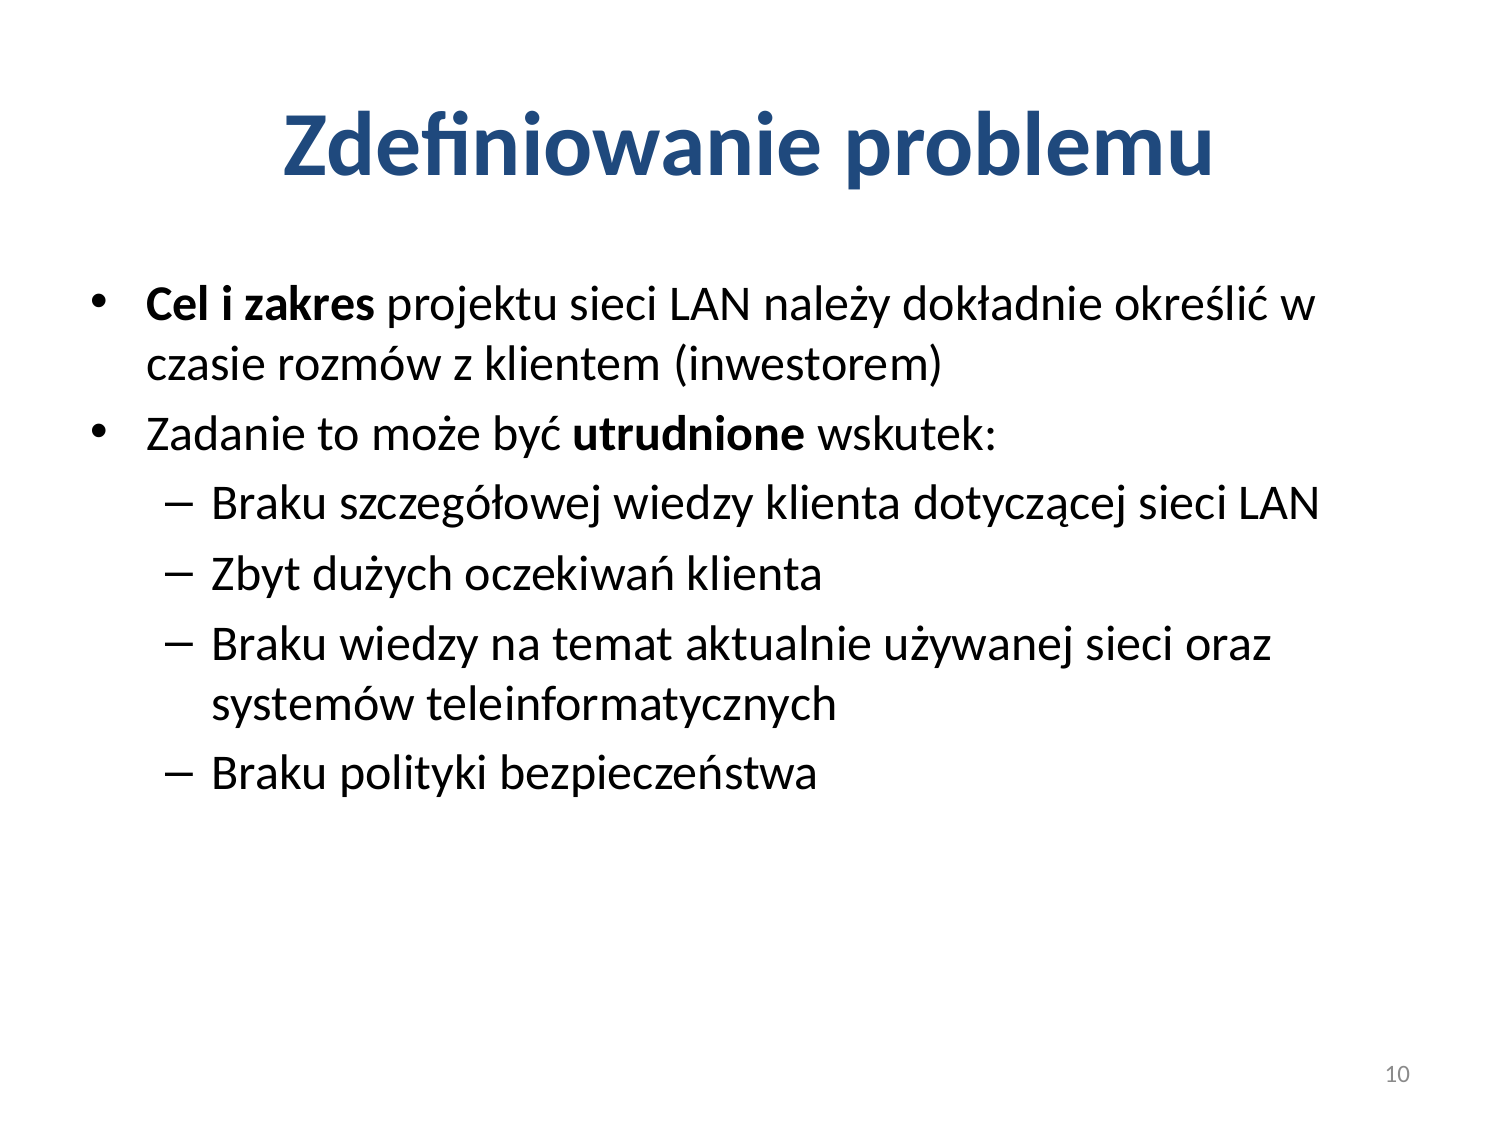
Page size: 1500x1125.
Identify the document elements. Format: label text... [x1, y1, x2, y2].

list Cel i zakres projektu sieci LAN należy dokładnie określić w czasie rozmów z klientem (inwestorem) Zadanie to może być utrudnione wskutek: Braku szczegółowej wiedzy klienta dotyczącej sieci LAN Zbyt dużych oczekiwań klienta Braku wiedzy na temat aktualnie używanej sieci oraz systemów teleinformatycznych Braku polityki bezpieczeństwa [75, 262, 1425, 1083]
title Zdefiniowanie problemu [75, 45, 1425, 233]
slide_number 10 [1074, 1042, 1425, 1103]
